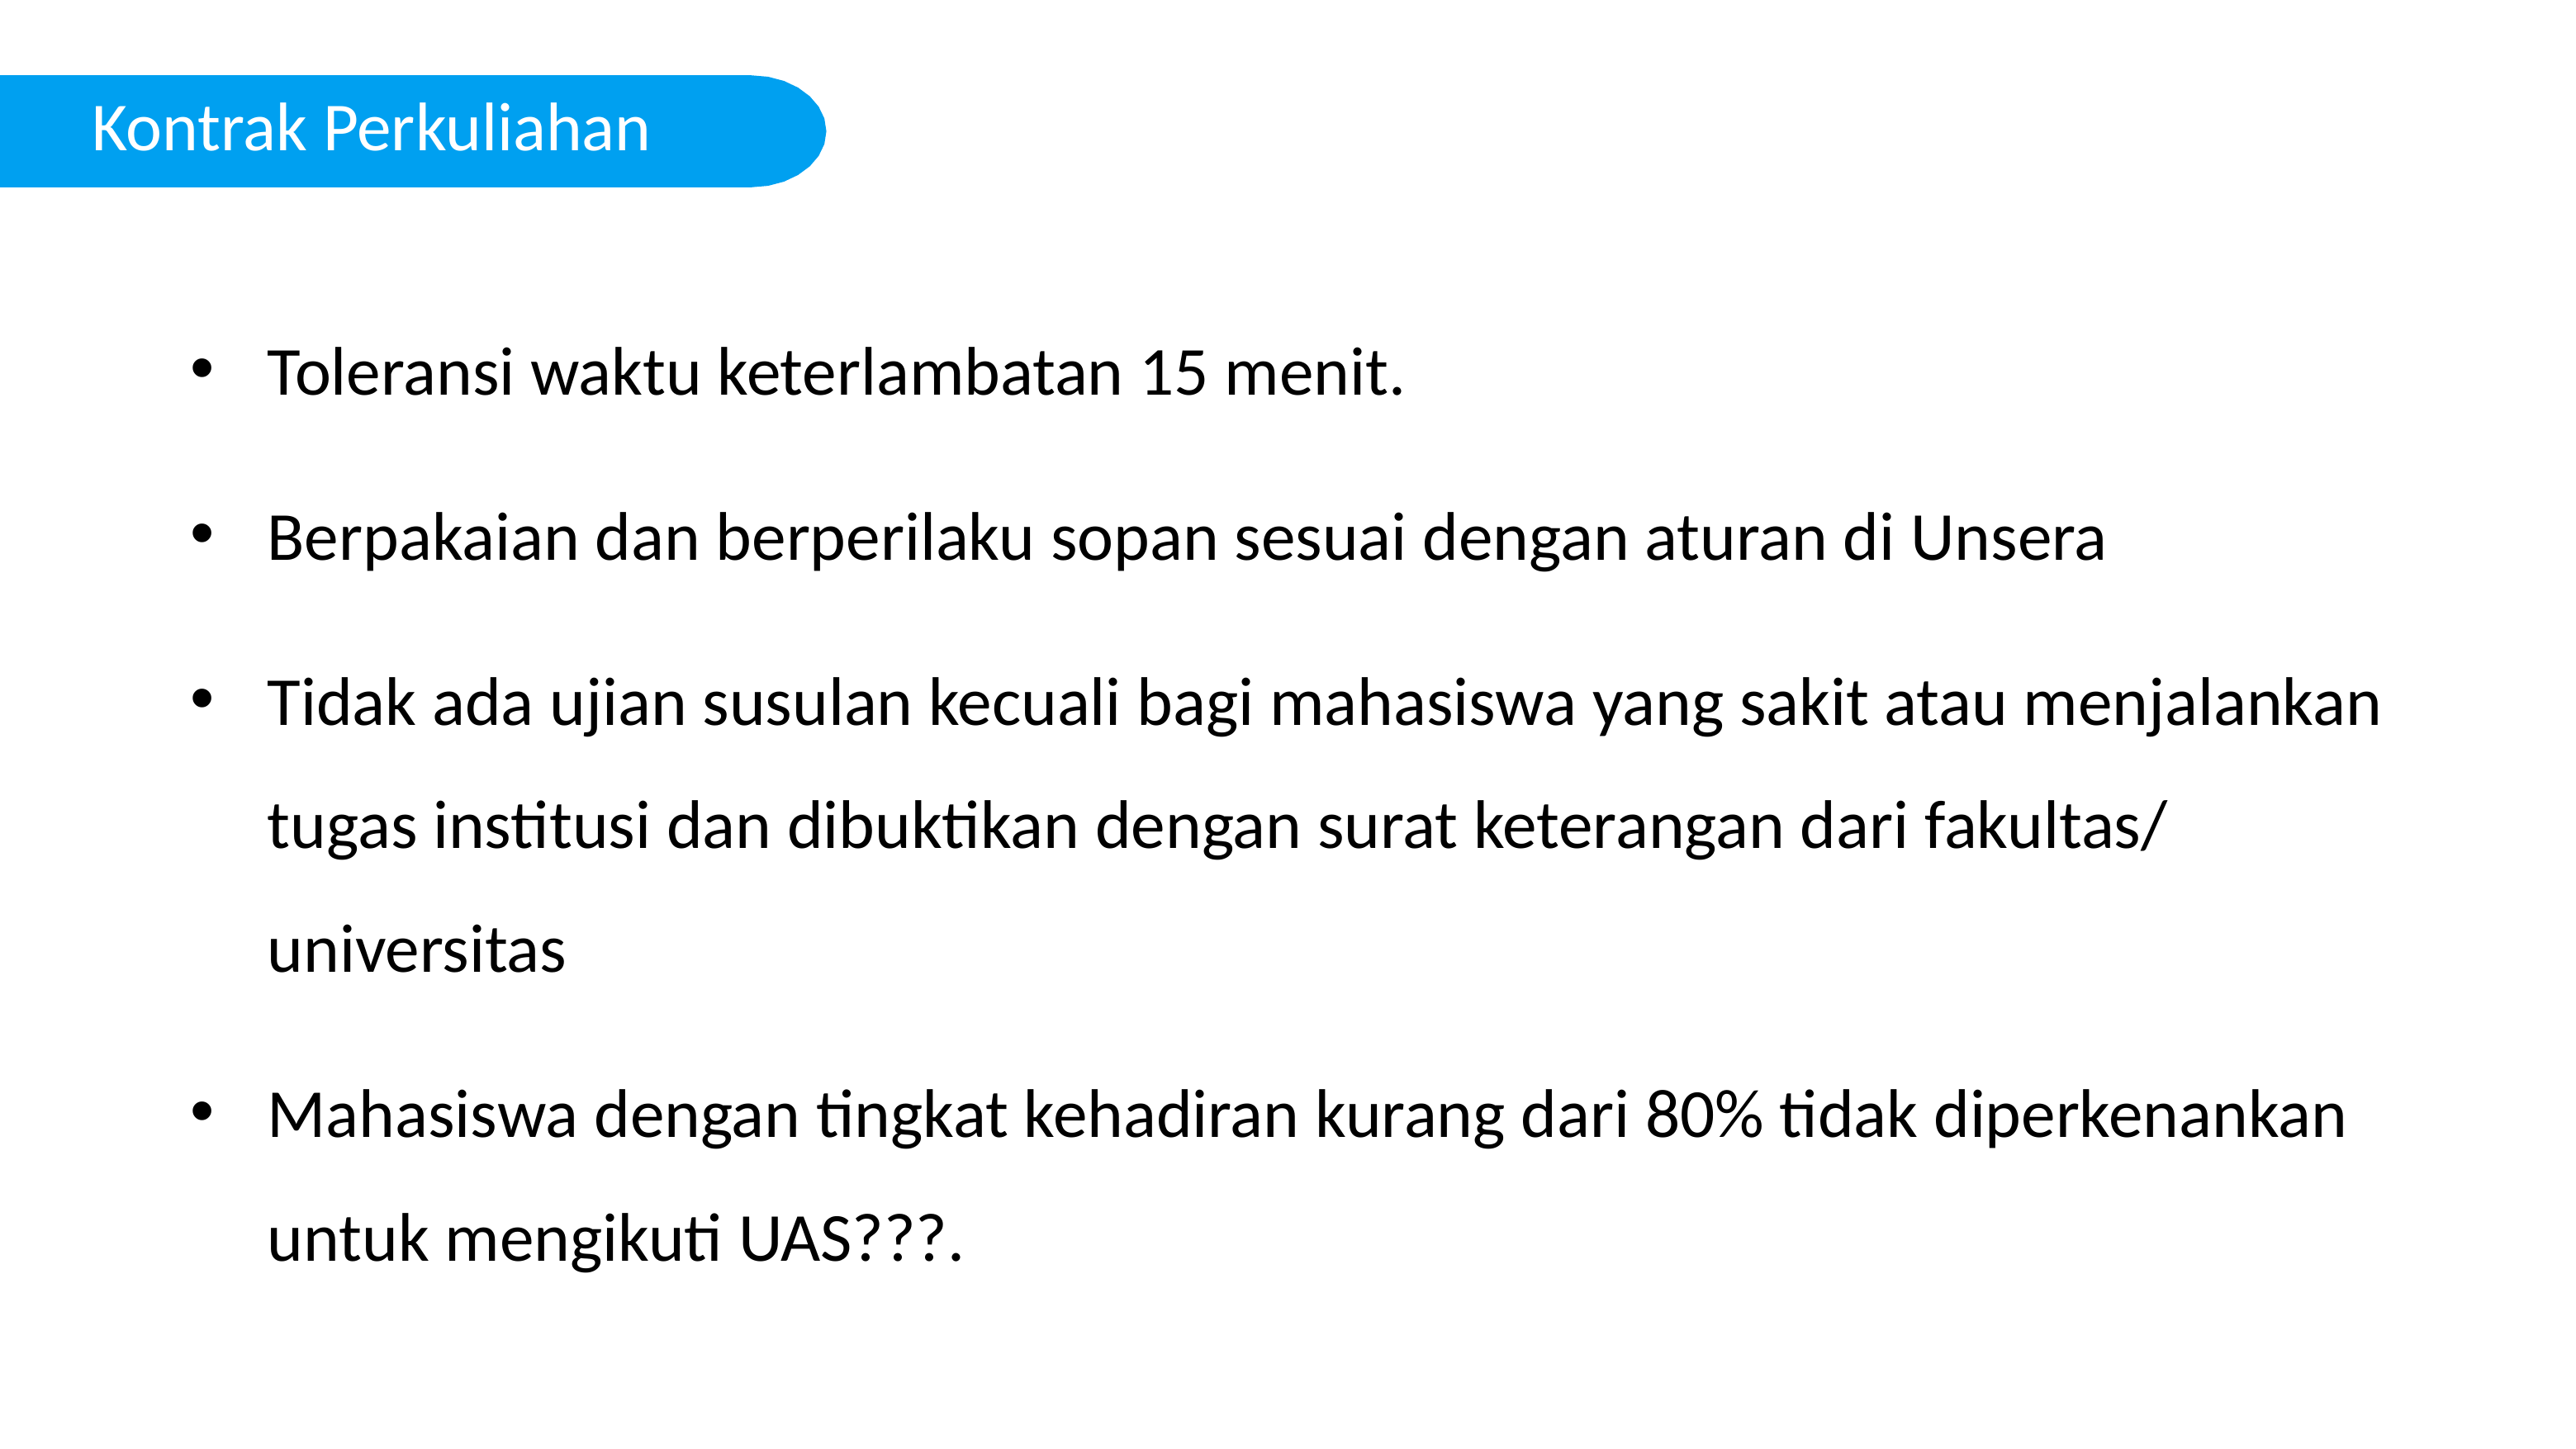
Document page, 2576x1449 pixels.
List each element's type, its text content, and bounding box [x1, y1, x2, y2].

text_box Toleransi waktu keterlambatan 15 menit. Berpakaian dan berperilaku sopan sesuai dengan aturan di Unsera Tidak ada ujian susulan kecuali bagi mahasiswa yang sakit atau menjalankan tugas institusi dan dibuktikan dengan surat keterangan dari fakultas/ universitas Mahasiswa dengan tingkat kehadiran kurang dari 80% tidak diperkenankan untuk mengikuti UAS???. [190, 284, 2386, 1276]
text_box Kontrak Perkuliahan [90, 79, 1392, 164]
text_box [0, 75, 812, 187]
